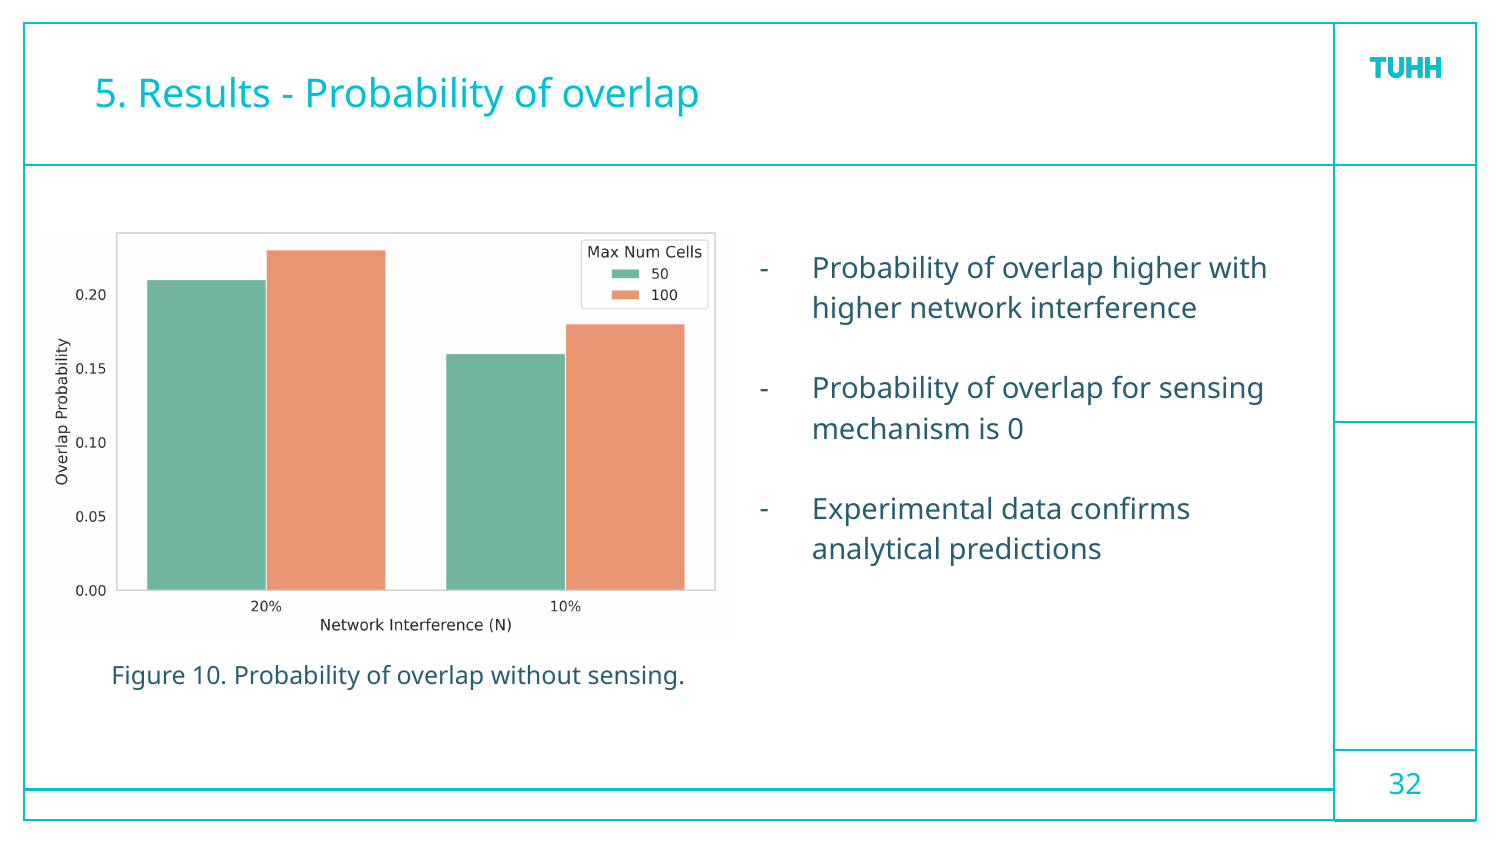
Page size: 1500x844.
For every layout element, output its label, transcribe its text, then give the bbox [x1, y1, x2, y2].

picture [1370, 57, 1441, 78]
text_box Figure 10. Probability of overlap without sensing. [96, 644, 1007, 691]
title 5. Results - Probability of overlap [94, 36, 1282, 152]
slide_number ‹#› [1343, 758, 1468, 812]
picture [40, 231, 736, 638]
text_box Probability of overlap higher with higher network interference Probability of overlap for sensing mechanism is 0 Experimental data confirms analytical predictions [734, 229, 1335, 581]
